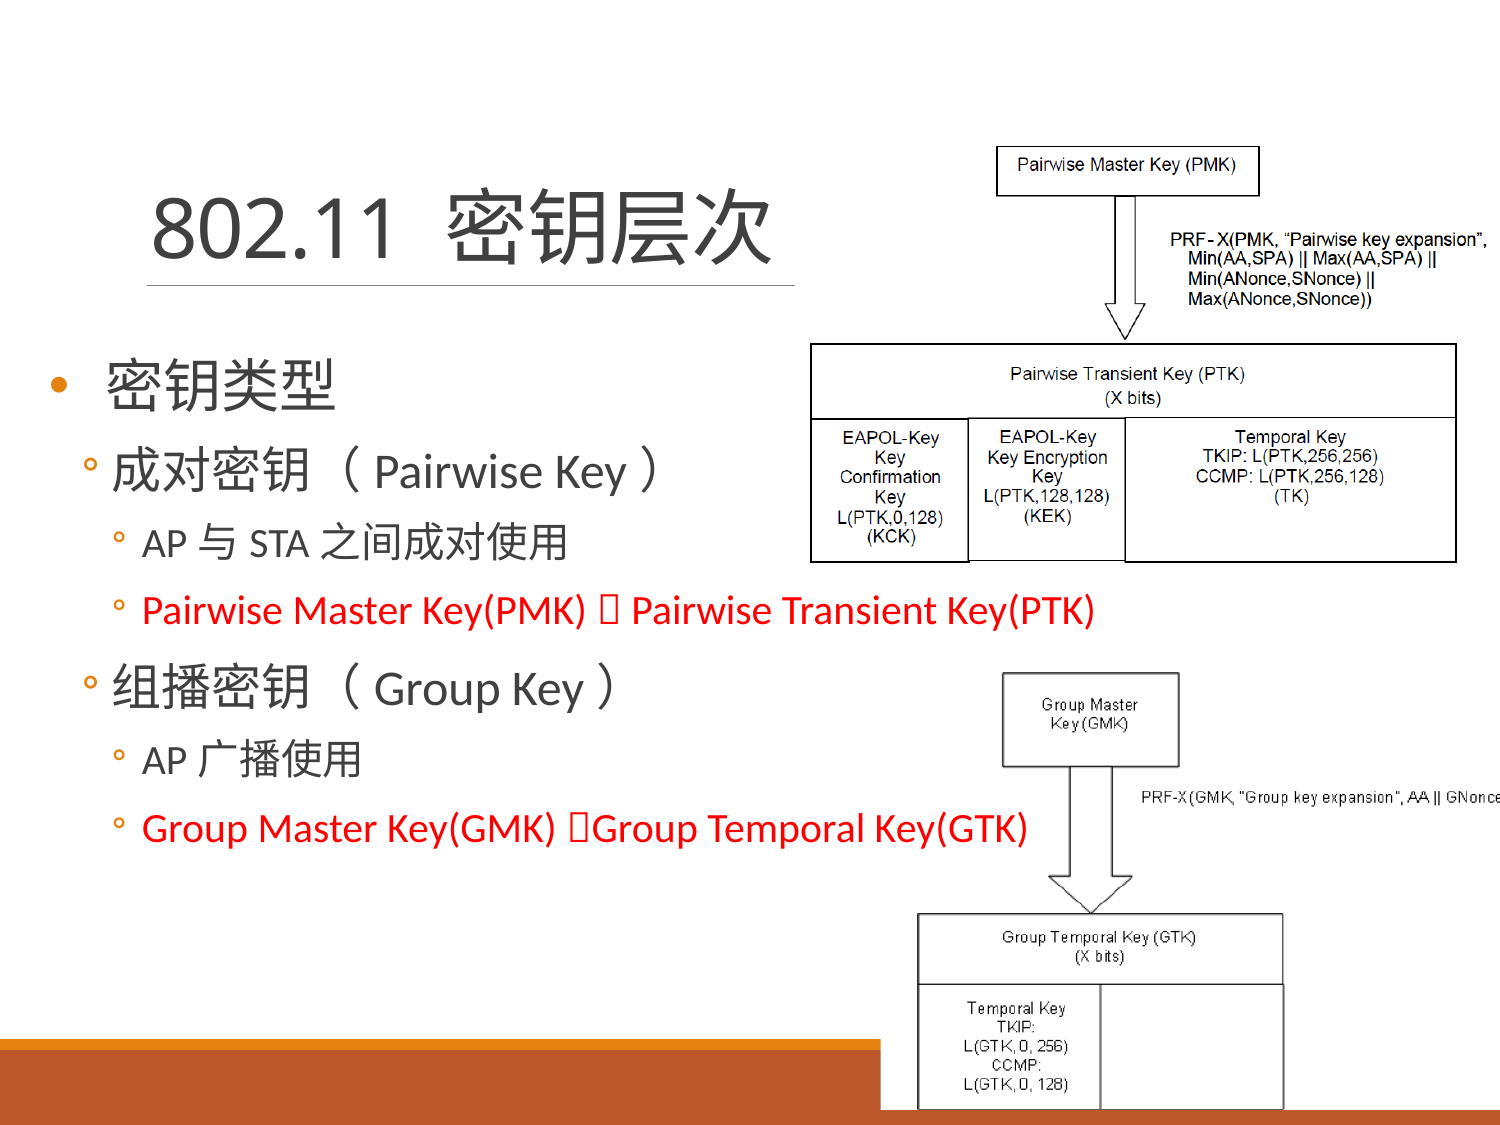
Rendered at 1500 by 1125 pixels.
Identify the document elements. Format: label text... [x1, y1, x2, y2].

picture [880, 664, 1500, 1110]
title 802.11 密钥层次 [135, 44, 1373, 283]
list 密钥类型 成对密钥（Pairwise Key） AP与STA之间成对使用 Pairwise Master Key(PMK)  Pairwise Transient Key(PTK) 组播密钥（Group Key） AP广播使用 Group Master Key(GMK) Group Temporal Key(GTK) [48, 335, 1101, 996]
picture [794, 142, 1500, 567]
